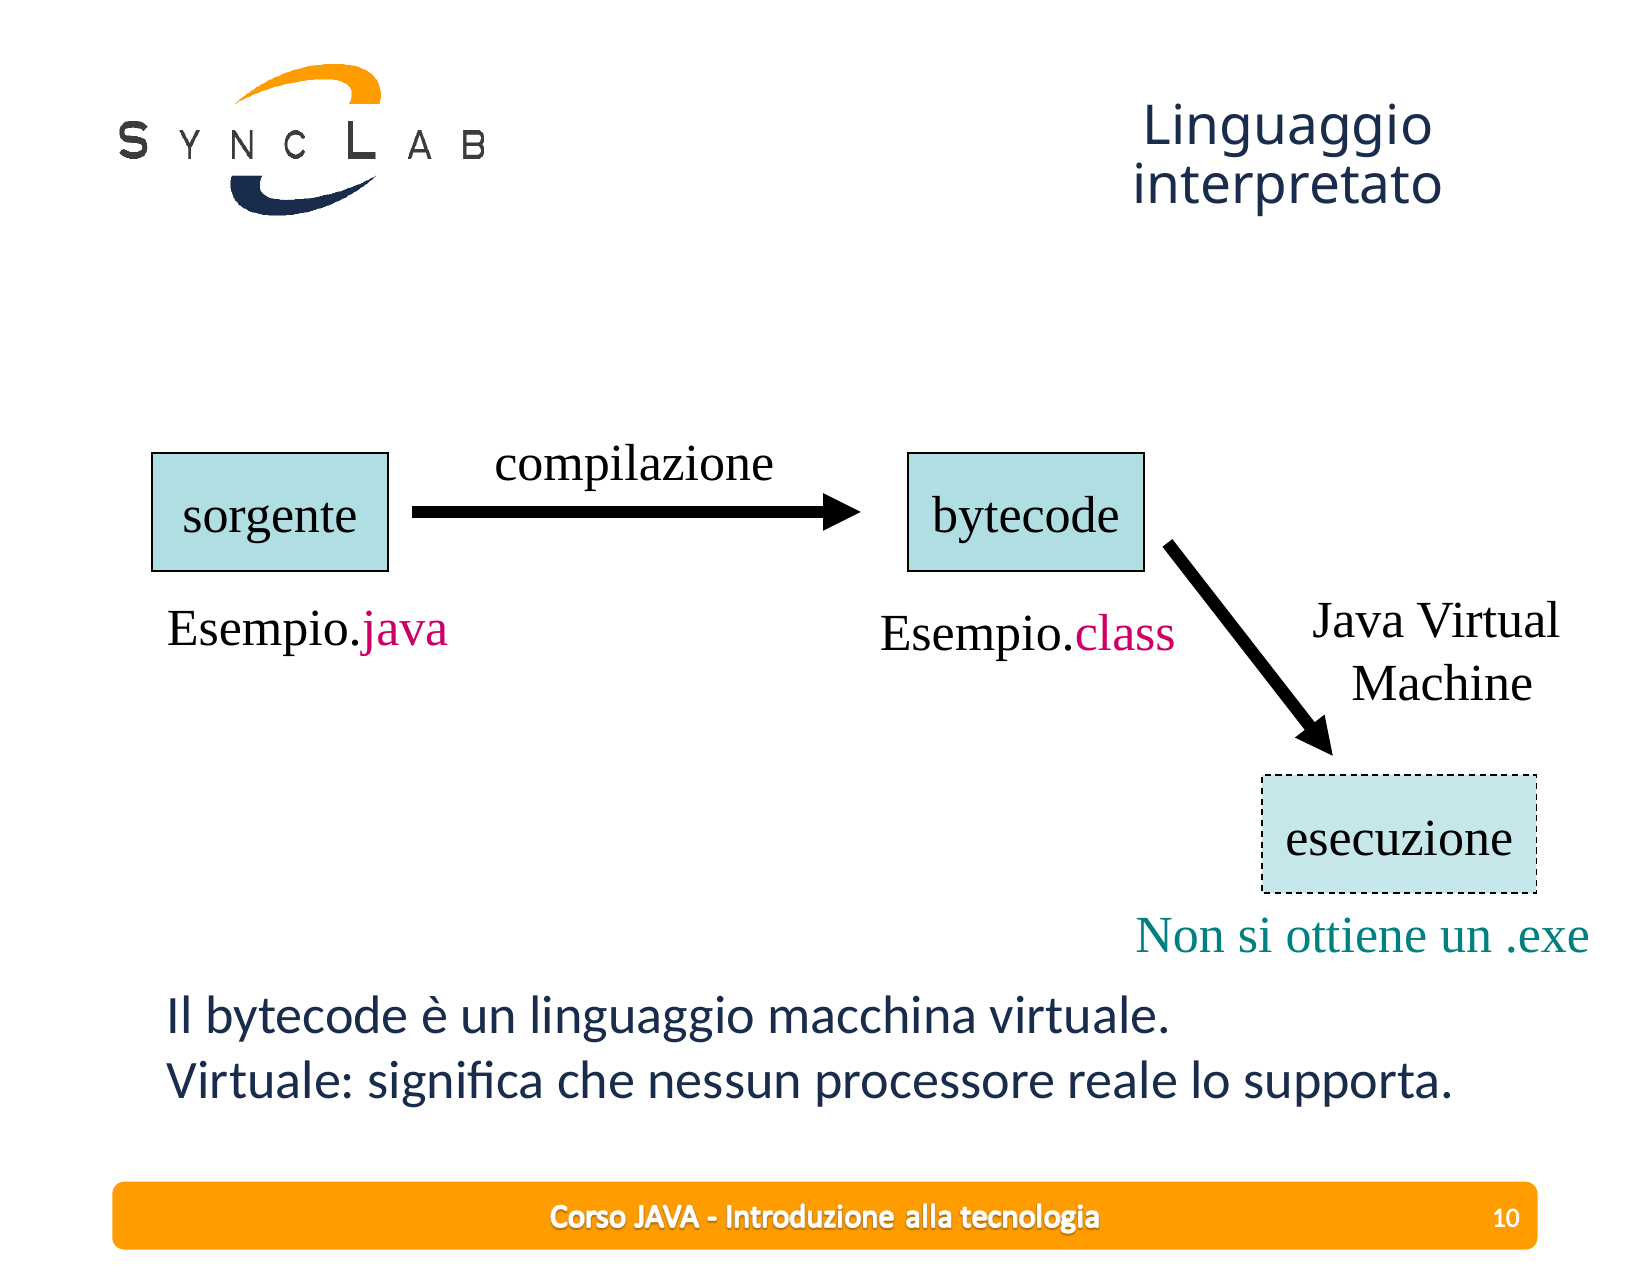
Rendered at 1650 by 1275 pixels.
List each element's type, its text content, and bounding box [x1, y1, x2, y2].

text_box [151, 420, 1195, 669]
text_box Il bytecode è un linguaggio macchina virtuale. Virtuale: significa che nessun processore reale lo supporta. [151, 972, 1566, 1117]
title Linguaggio interpretato [968, 37, 1608, 275]
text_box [1120, 542, 1613, 972]
slide_number 10 [1165, 1181, 1537, 1250]
picture [113, 59, 490, 219]
picture [488, 1185, 1164, 1246]
